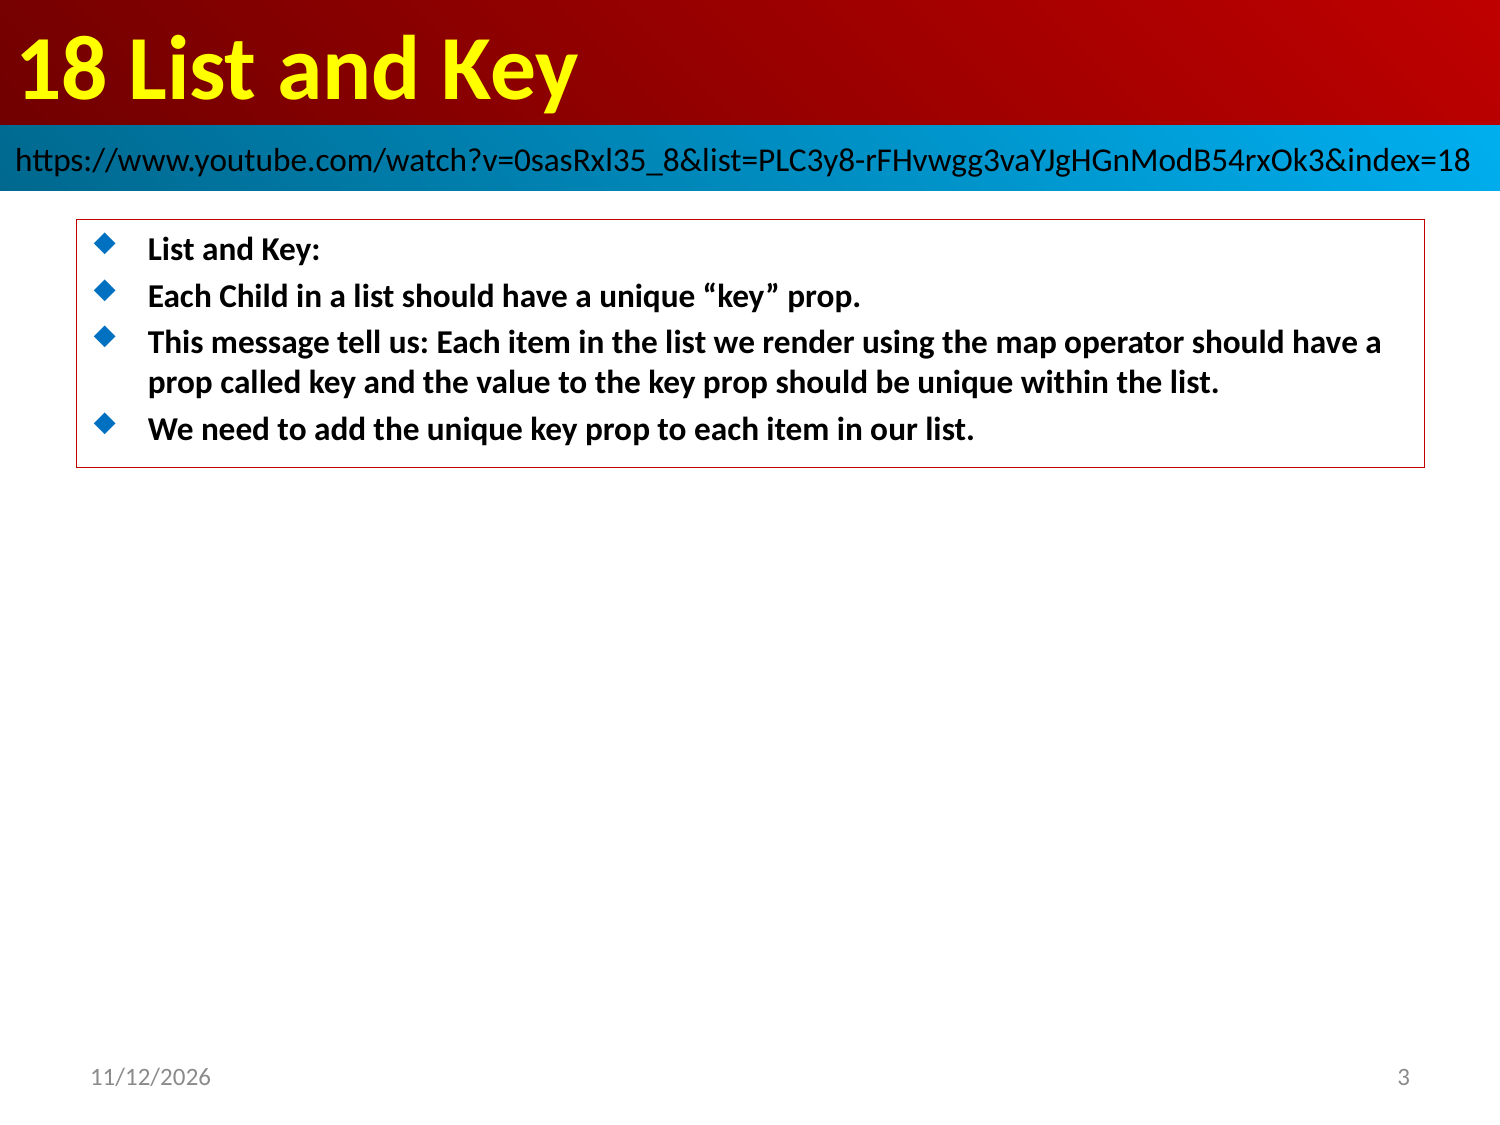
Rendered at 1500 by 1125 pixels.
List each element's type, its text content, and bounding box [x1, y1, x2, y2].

subtitle List and Key: Each Child in a list should have a unique “key” prop. This message tell us: Each item in the list we render using the map operator should have a prop called key and the value to the key prop should be unique within the list. We need to add the unique key prop to each item in our list. [76, 219, 1425, 468]
title 18 List and Key [0, 0, 1500, 125]
text_box https://www.youtube.com/watch?v=0sasRxl35_8&list=PLC3y8-rFHvwgg3vaYJgHGnModB54rxOk3&index=18 [0, 125, 1500, 191]
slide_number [75, 1042, 425, 1109]
slide_number 3 [1074, 1042, 1425, 1109]
